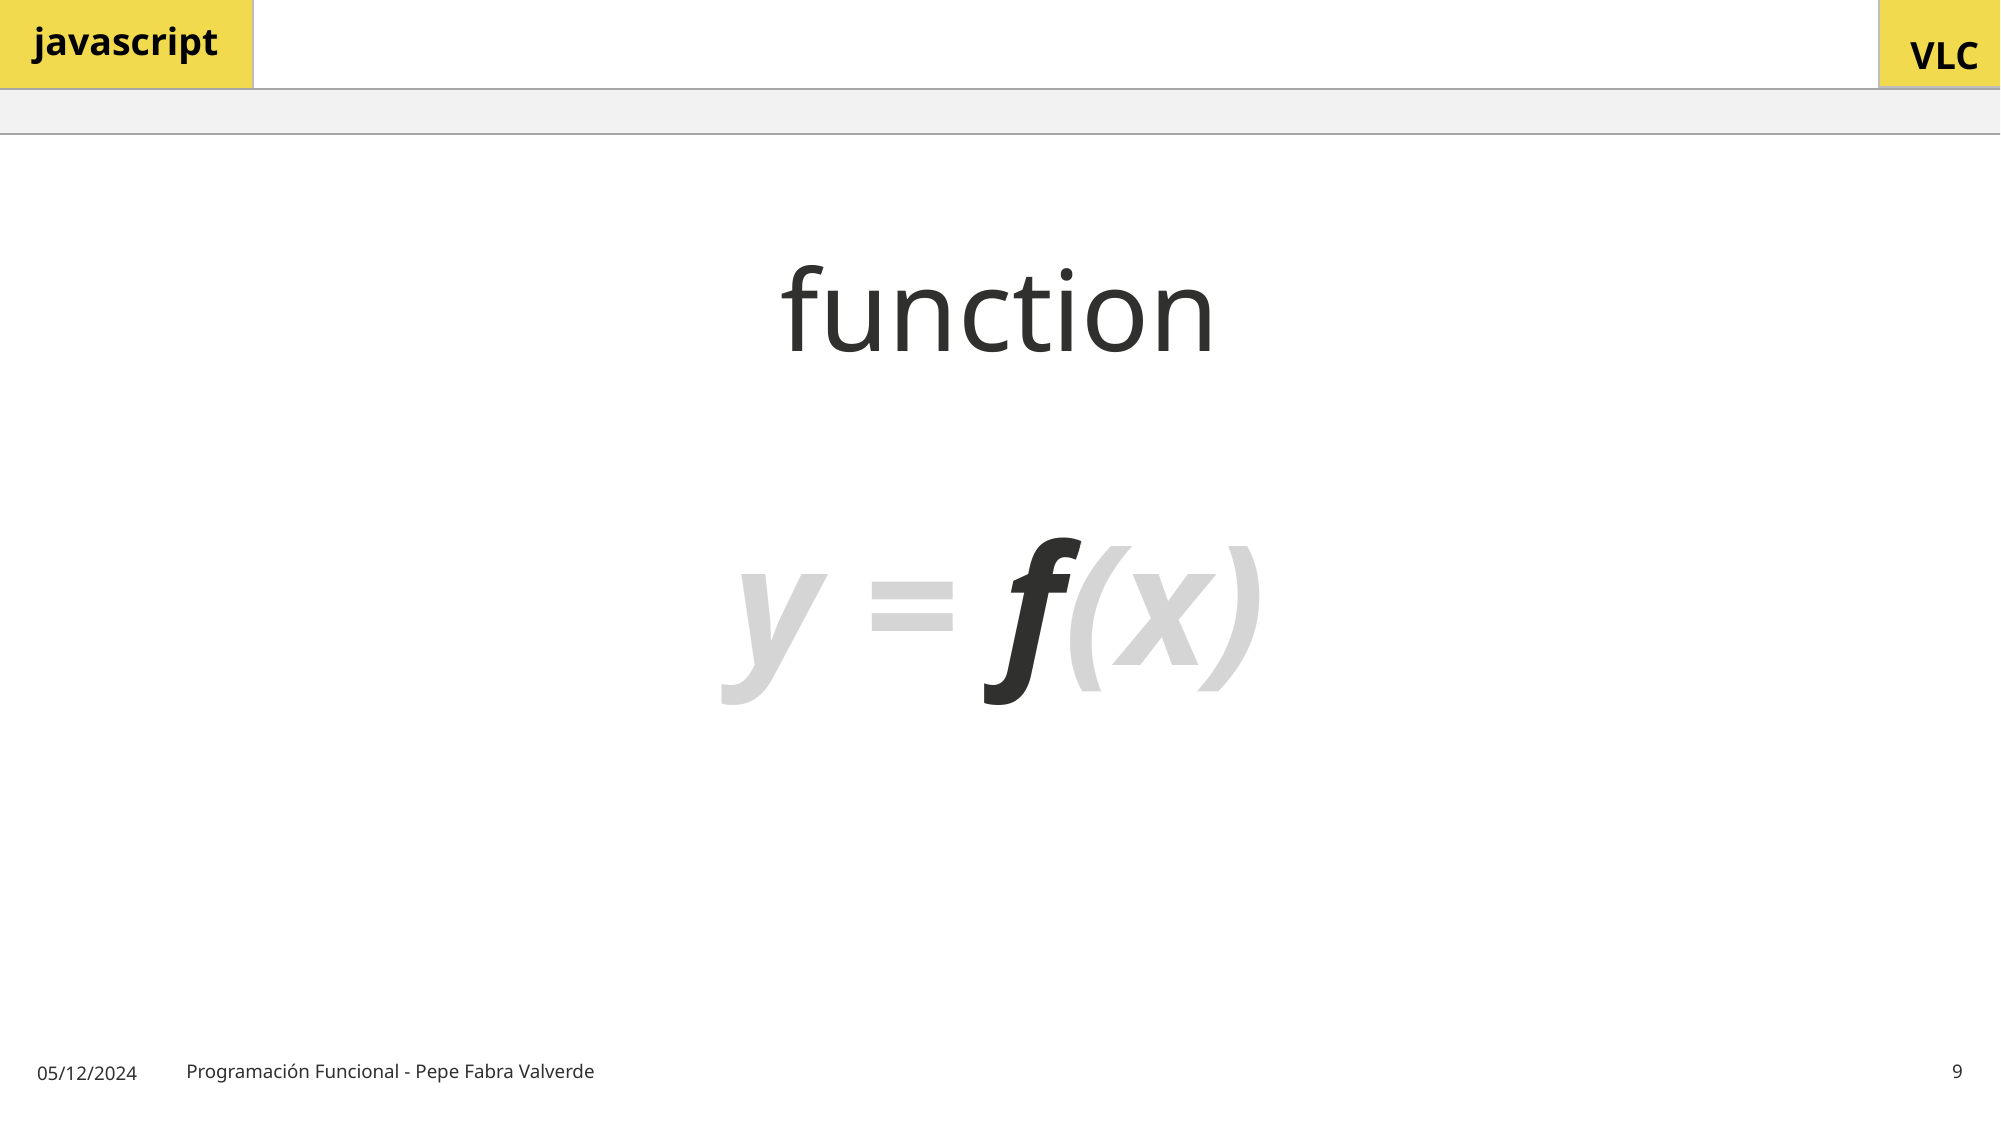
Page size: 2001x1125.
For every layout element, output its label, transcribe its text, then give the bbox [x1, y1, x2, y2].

footer Programación Funcional - Pepe Fabra Valverde [171, 1042, 847, 1103]
text_box [1047, 365, 1594, 794]
list y = f(x) [137, 163, 1863, 1014]
slide_number 9 [1527, 1042, 1978, 1103]
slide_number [22, 1042, 166, 1103]
text_box [476, 365, 1022, 794]
